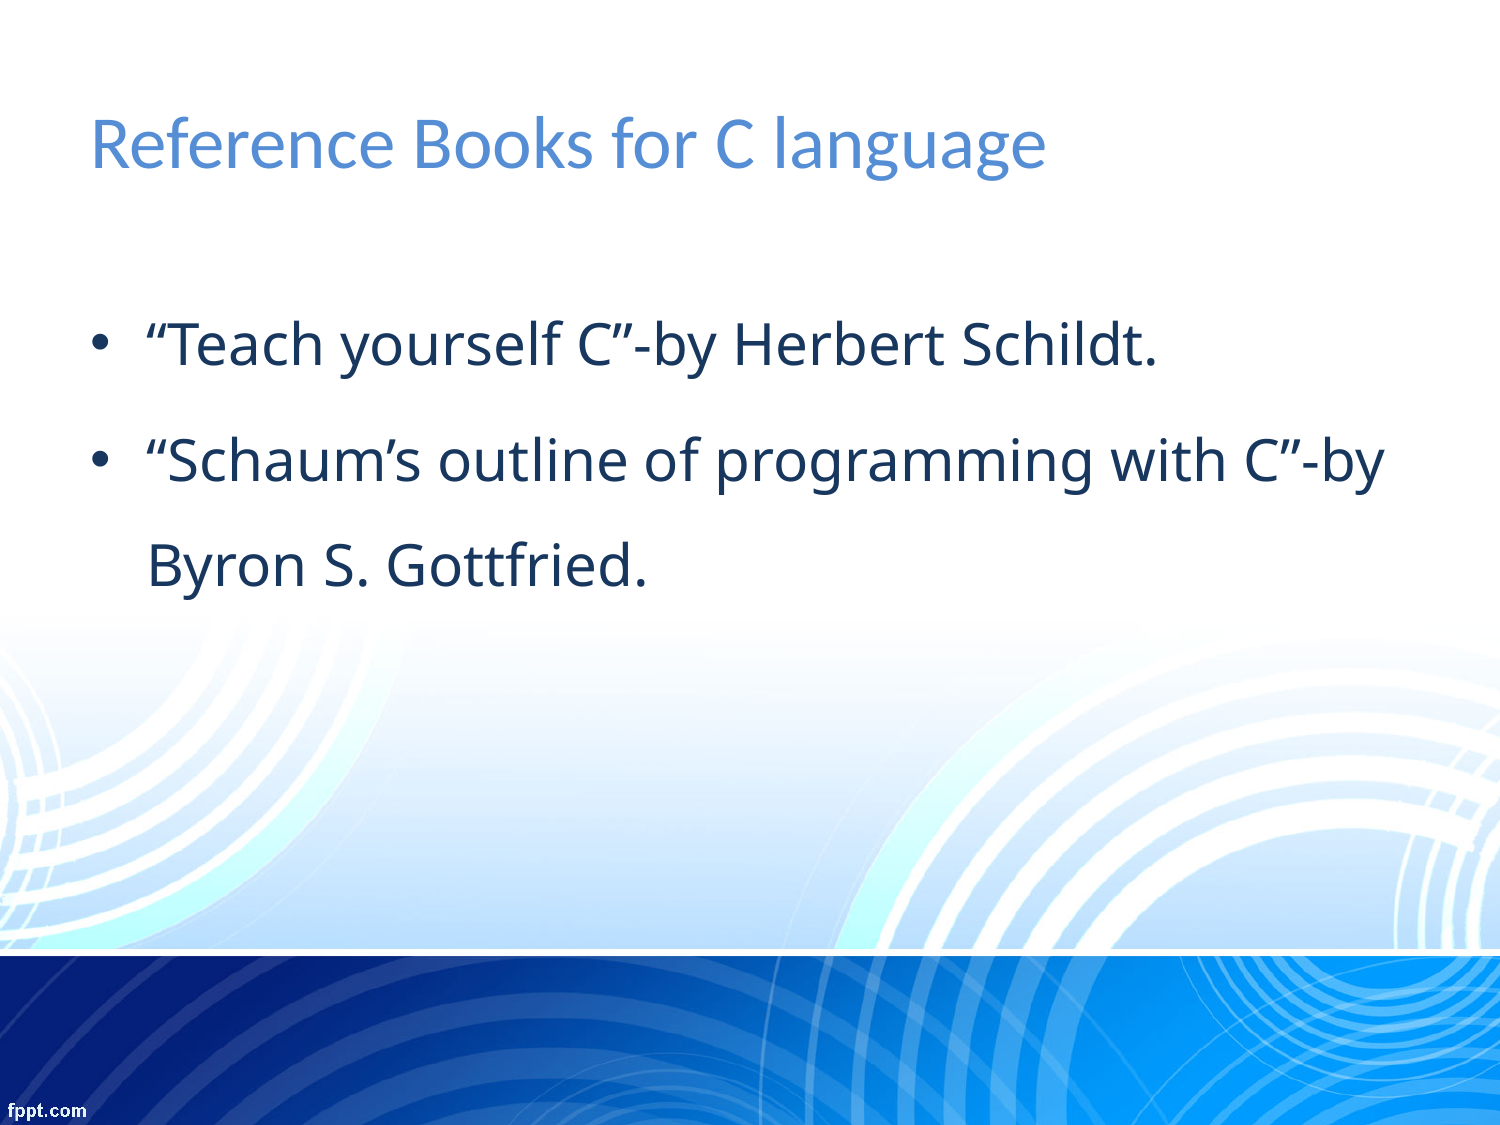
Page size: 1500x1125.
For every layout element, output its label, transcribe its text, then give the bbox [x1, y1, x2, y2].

title Reference Books for C language [75, 45, 1425, 233]
list “Teach yourself C”-by Herbert Schildt. “Schaum’s outline of programming with C”-by Byron S. Gottfried. [75, 264, 1425, 788]
picture [0, 0, 1500, 1125]
